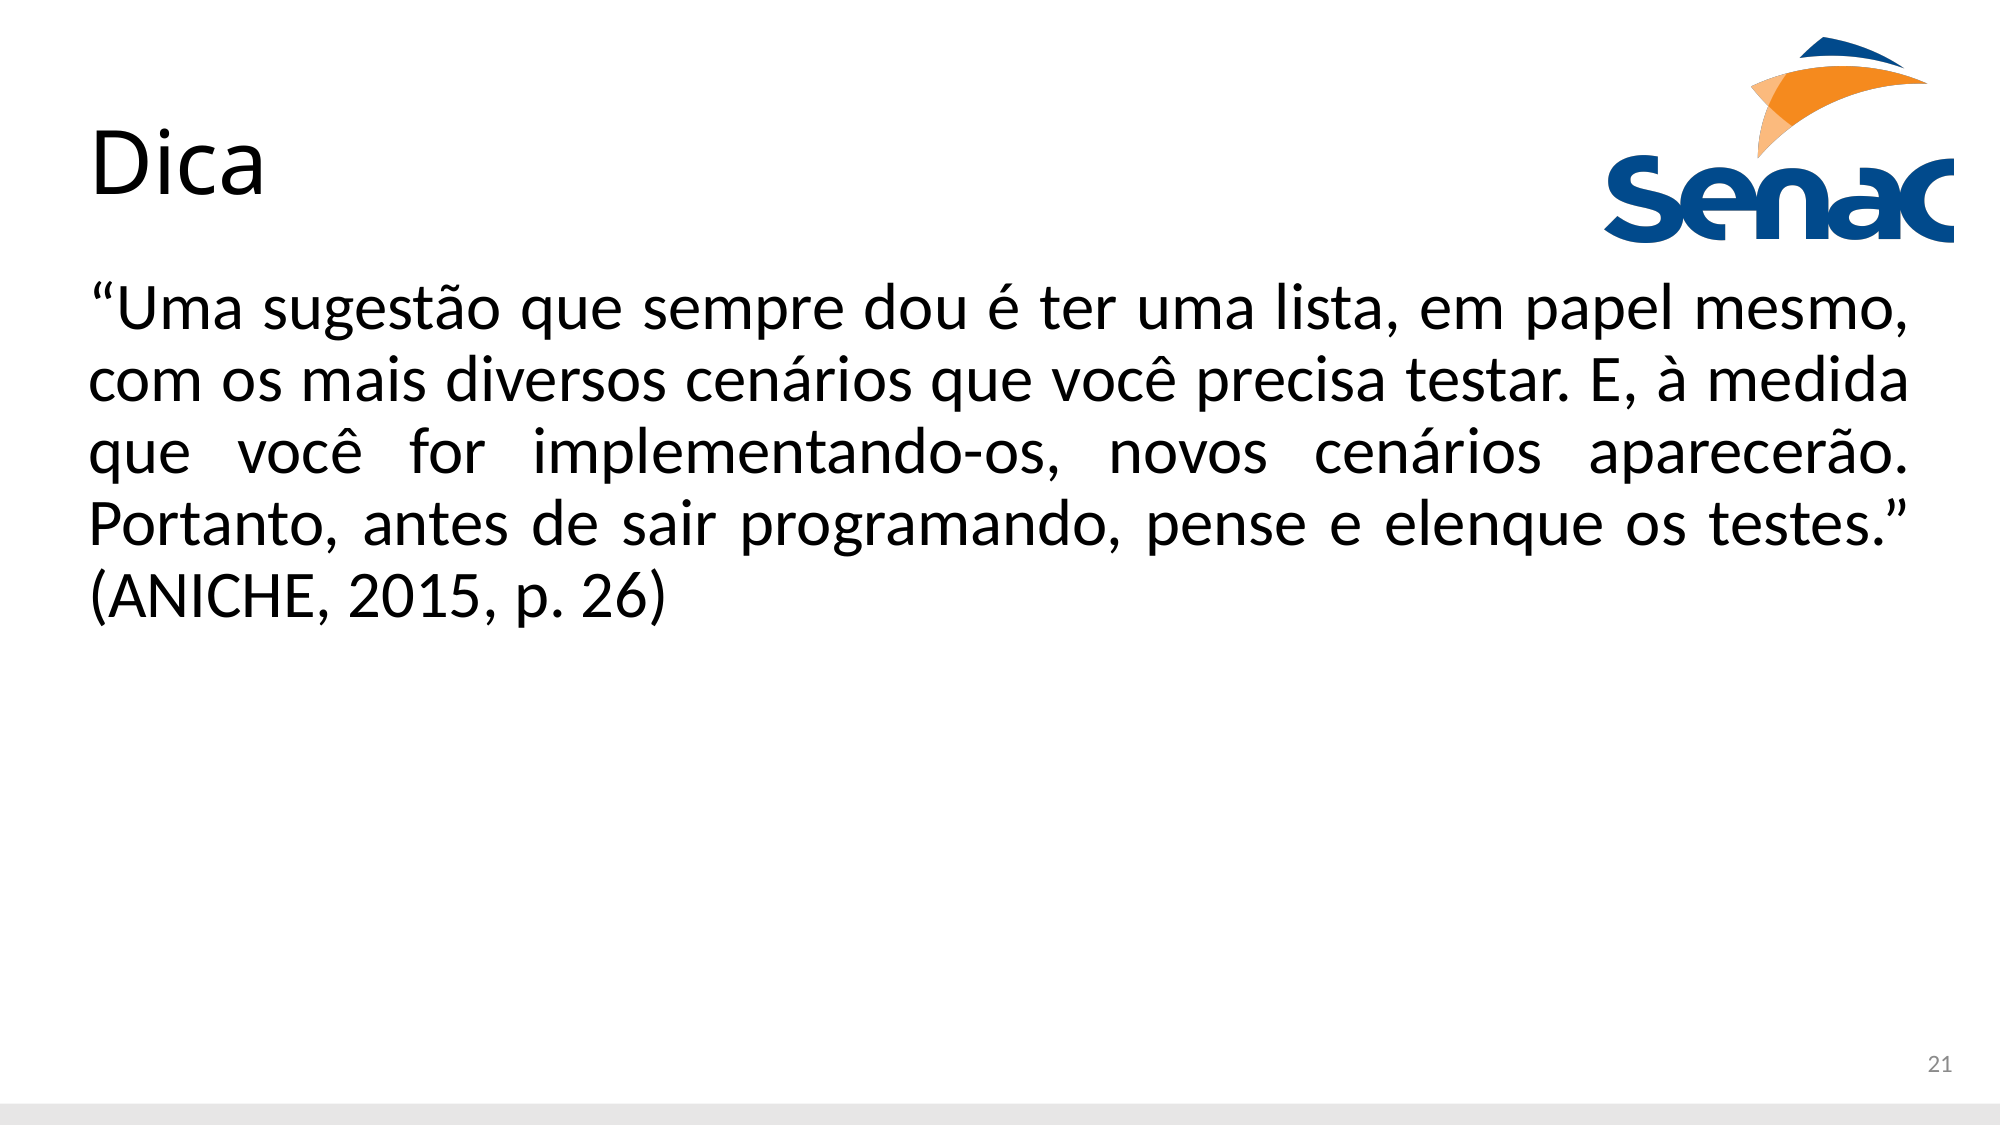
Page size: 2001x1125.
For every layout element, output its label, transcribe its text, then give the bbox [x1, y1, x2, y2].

title Dica [68, 97, 1932, 223]
picture [1604, 37, 1954, 243]
slide_number 21 [1853, 1019, 1974, 1106]
list “Uma sugestão que sempre dou é ter uma lista, em papel mesmo, com os mais diversos cenários que você precisa testar. E, à medida que você for implementando-os, novos cenários aparecerão. Portanto, antes de sair programando, pense e elenque os testes.” (ANICHE, 2015, p. 26) [68, 252, 1932, 1066]
